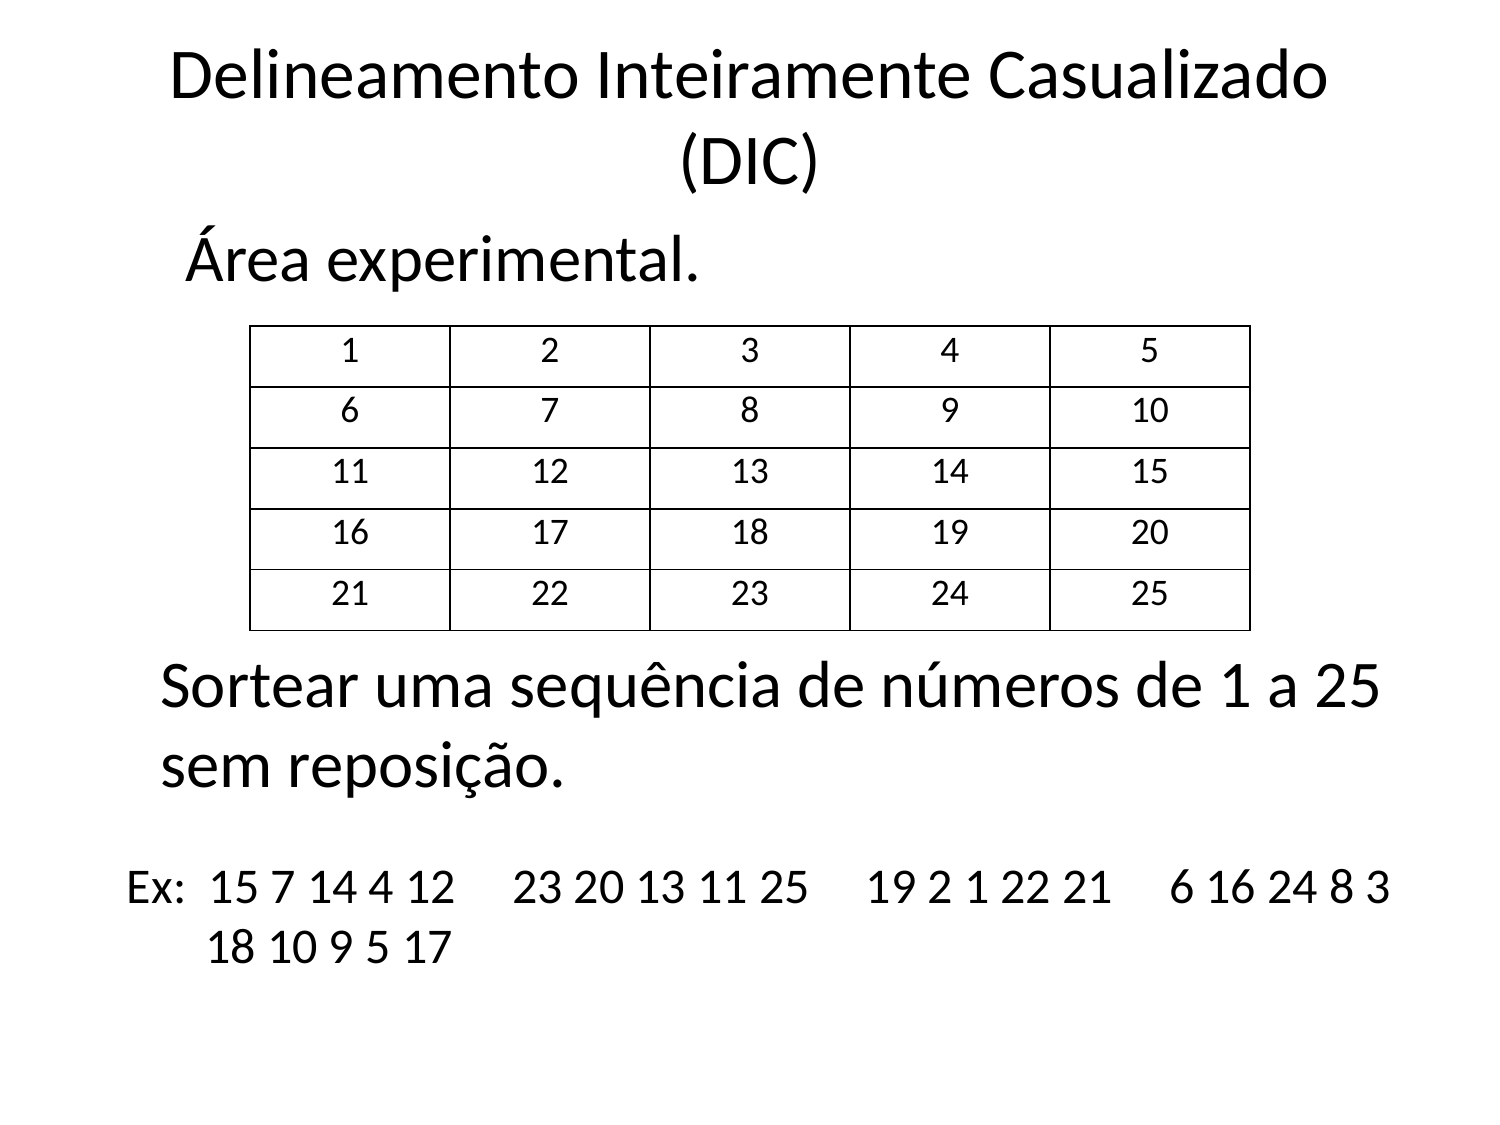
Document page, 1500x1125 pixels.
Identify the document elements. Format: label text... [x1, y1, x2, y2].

table_cell 17 [451, 510, 649, 569]
table_cell 6 [251, 388, 449, 447]
table_header 3 [651, 327, 849, 386]
table_cell 19 [851, 510, 1049, 569]
table_cell 14 [851, 449, 1049, 508]
table_cell 15 [1051, 449, 1249, 508]
table_header 2 [451, 327, 649, 386]
table_cell 18 [651, 510, 849, 569]
table_cell 13 [651, 449, 849, 508]
table_cell 21 [251, 570, 449, 630]
table_header 1 [251, 327, 449, 386]
title Delineamento Inteiramente Casualizado (DIC) [75, 19, 1425, 207]
text_box Sortear uma sequência de números de 1 a 25 sem reposição. [145, 633, 1422, 809]
table_cell 23 [651, 570, 849, 630]
text_box Ex: 15 7 14 4 12 23 20 13 11 25 19 2 1 22 21 6 16 24 8 3 18 10 9 5 17 [112, 845, 1500, 981]
table_cell 22 [451, 570, 649, 630]
text_box Área experimental. [171, 207, 1447, 303]
table_header 4 [851, 327, 1049, 386]
table_header 5 [1051, 327, 1249, 386]
table_cell 7 [451, 388, 649, 447]
table_cell 20 [1051, 510, 1249, 569]
table_cell 11 [251, 449, 449, 508]
table_cell 12 [451, 449, 649, 508]
table_cell 16 [251, 510, 449, 569]
table_cell 10 [1051, 388, 1249, 447]
table_cell 24 [851, 570, 1049, 630]
table_cell 9 [851, 388, 1049, 447]
table_cell 25 [1051, 570, 1249, 630]
table_cell 8 [651, 388, 849, 447]
